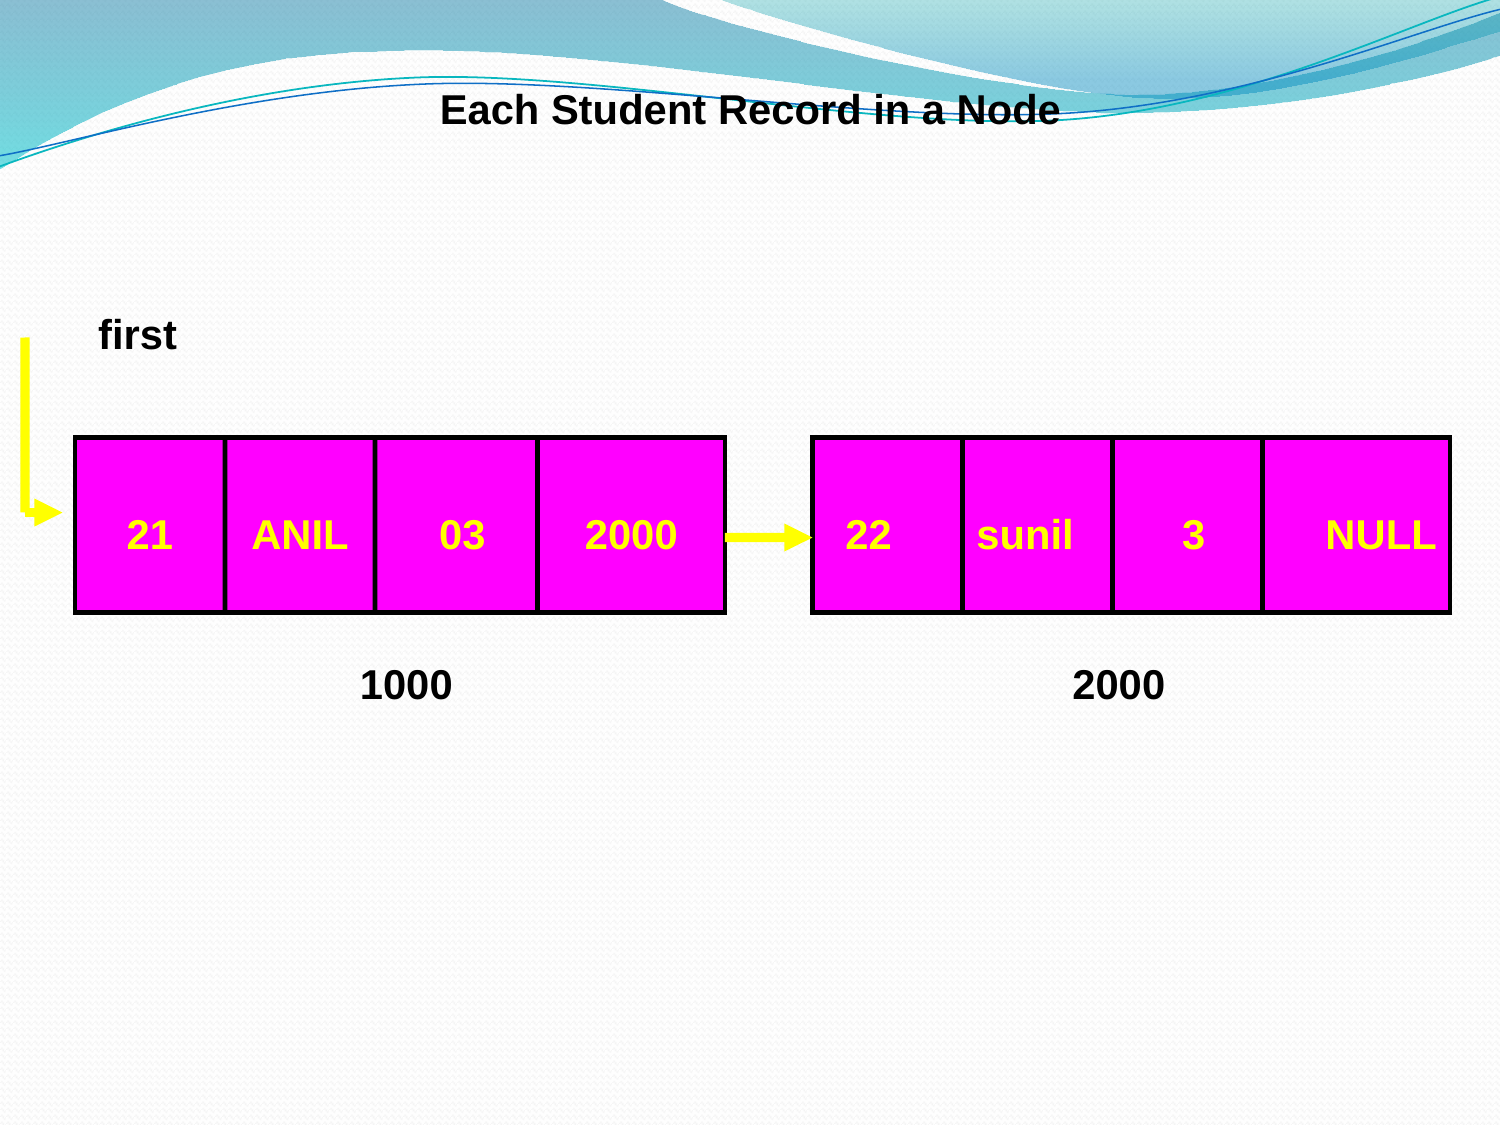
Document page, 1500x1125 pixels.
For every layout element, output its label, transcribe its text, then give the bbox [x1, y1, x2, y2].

text_box [226, 437, 375, 500]
text_box [724, 531, 813, 544]
text_box [538, 437, 725, 613]
text_box first [0, 299, 275, 365]
text_box [376, 437, 537, 613]
text_box sunil [949, 500, 1100, 565]
text_box 2000 [562, 500, 700, 565]
text_box [1113, 437, 1262, 613]
text_box [24, 506, 63, 519]
text_box [226, 565, 375, 613]
text_box [75, 565, 225, 613]
text_box [812, 437, 962, 613]
text_box ANIL [224, 500, 375, 565]
text_box [75, 437, 225, 500]
text_box 21 [62, 500, 224, 565]
text_box 1000 [212, 650, 600, 715]
text_box 2000 [974, 650, 1263, 715]
text_box Each Student Record in a Node [399, 75, 1113, 140]
text_box [1263, 437, 1450, 613]
text_box NULL [1299, 500, 1463, 565]
text_box 03 [387, 500, 538, 565]
text_box [963, 437, 1112, 613]
text_box 22 [824, 500, 913, 565]
text_box 3 [1124, 500, 1263, 565]
